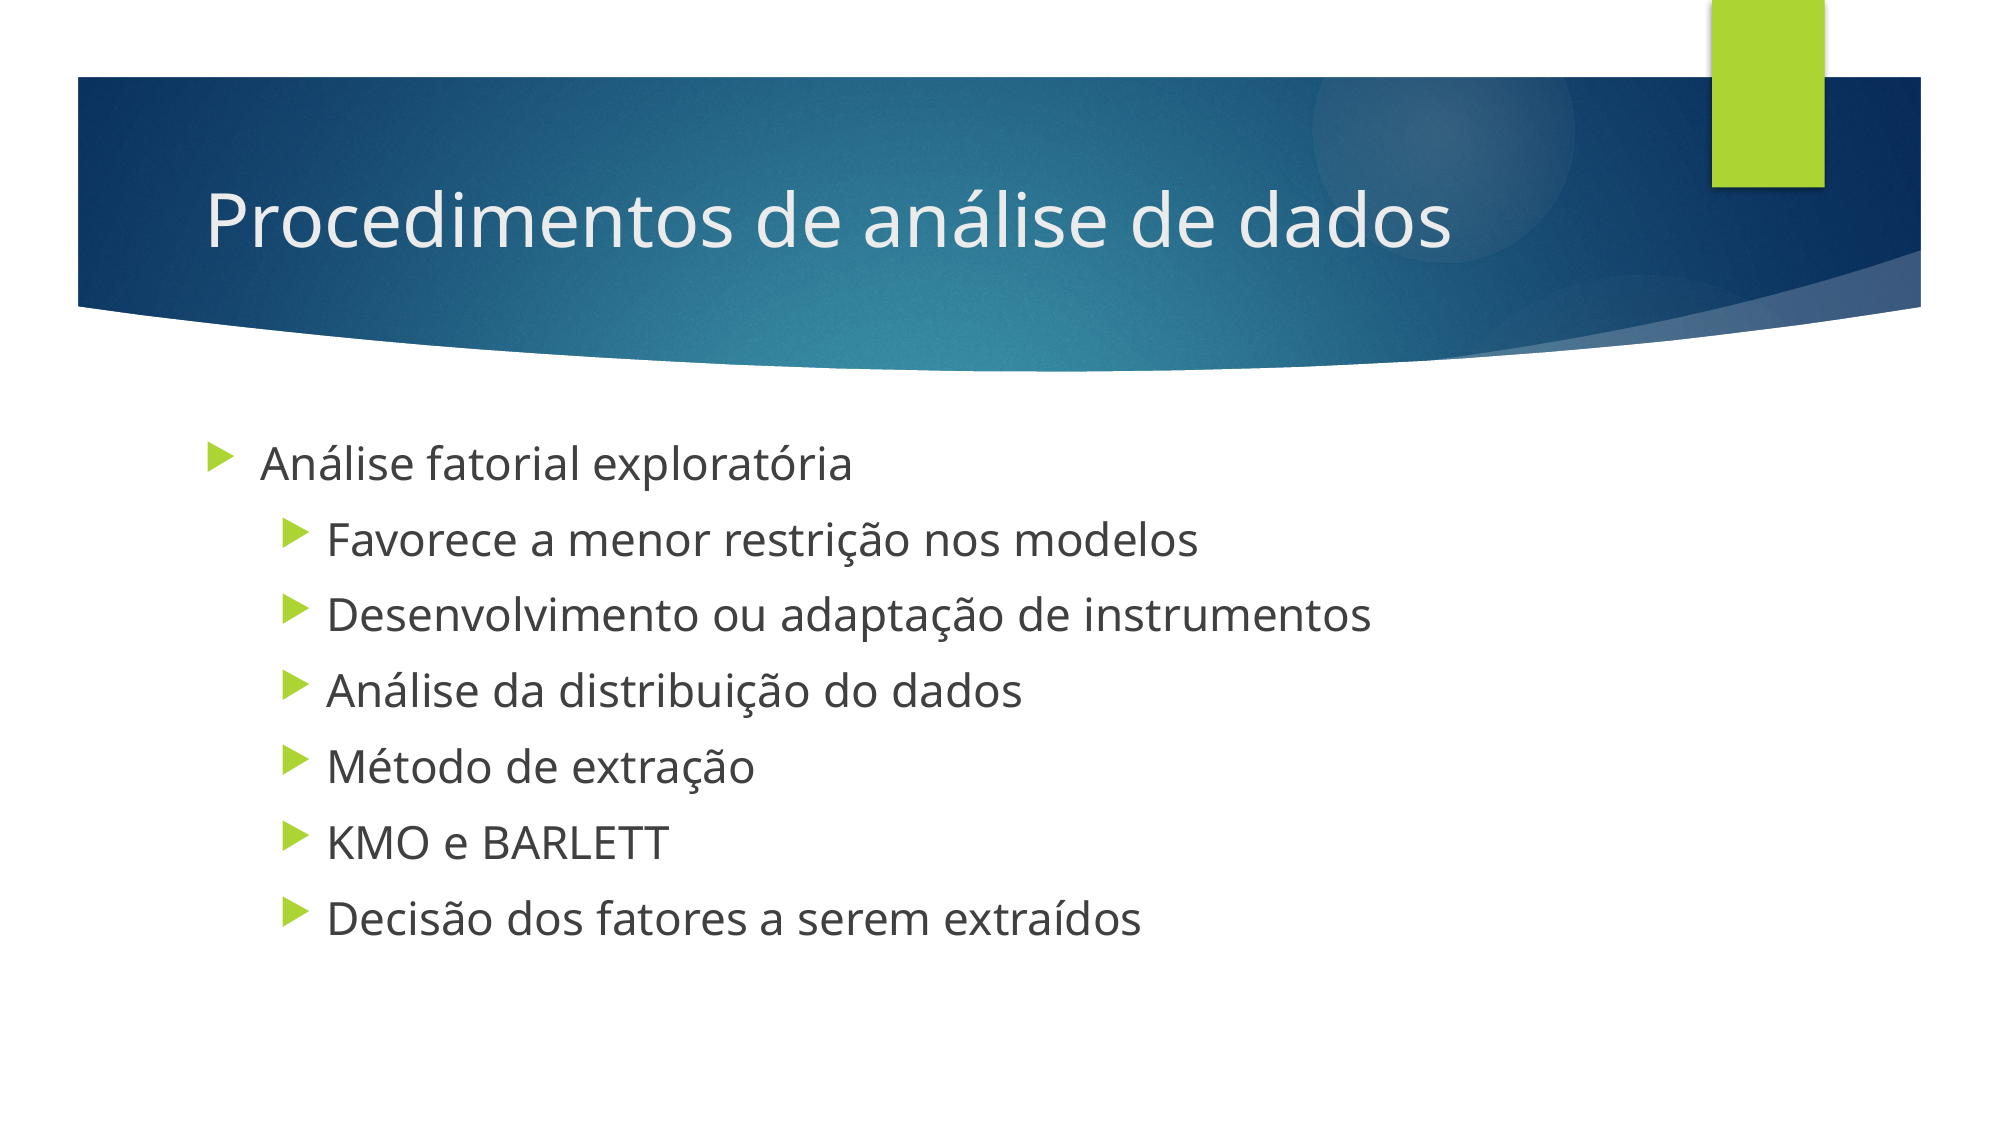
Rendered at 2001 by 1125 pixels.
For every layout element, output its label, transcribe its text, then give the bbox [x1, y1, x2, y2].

title Procedimentos de análise de dados [189, 159, 1627, 276]
list Análise fatorial exploratória Favorece a menor restrição nos modelos Desenvolvimento ou adaptação de instrumentos Análise da distribuição do dados Método de extração KMO e BARLETT Decisão dos fatores a serem extraídos [189, 427, 1627, 988]
